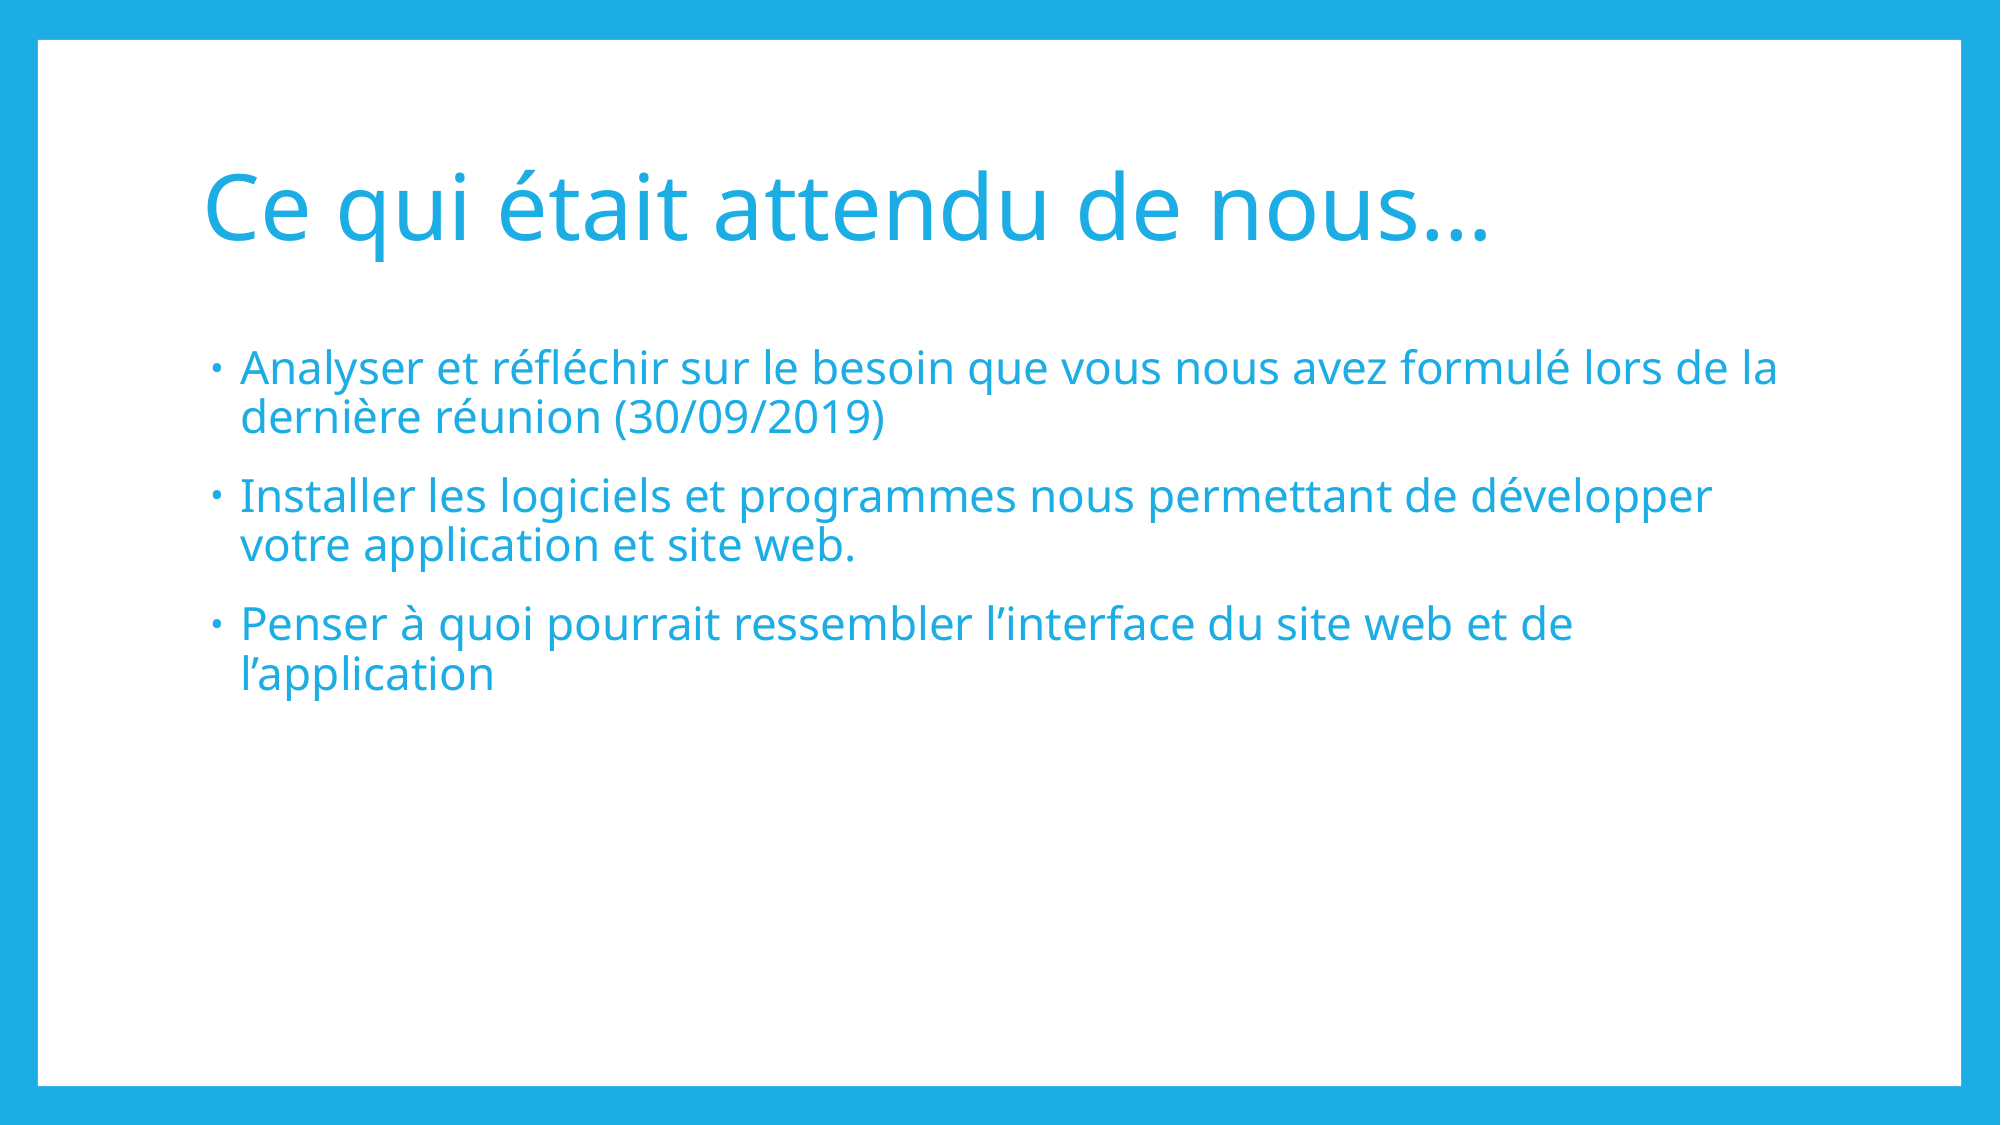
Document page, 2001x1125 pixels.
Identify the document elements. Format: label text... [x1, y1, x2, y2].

title Ce qui était attendu de nous… [187, 99, 1808, 323]
list Analyser et réfléchir sur le besoin que vous nous avez formulé lors de la dernière réunion (30/09/2019) Installer les logiciels et programmes nous permettant de développer votre application et site web. Penser à quoi pourrait ressembler l’interface du site web et de l’application [187, 337, 1808, 1000]
